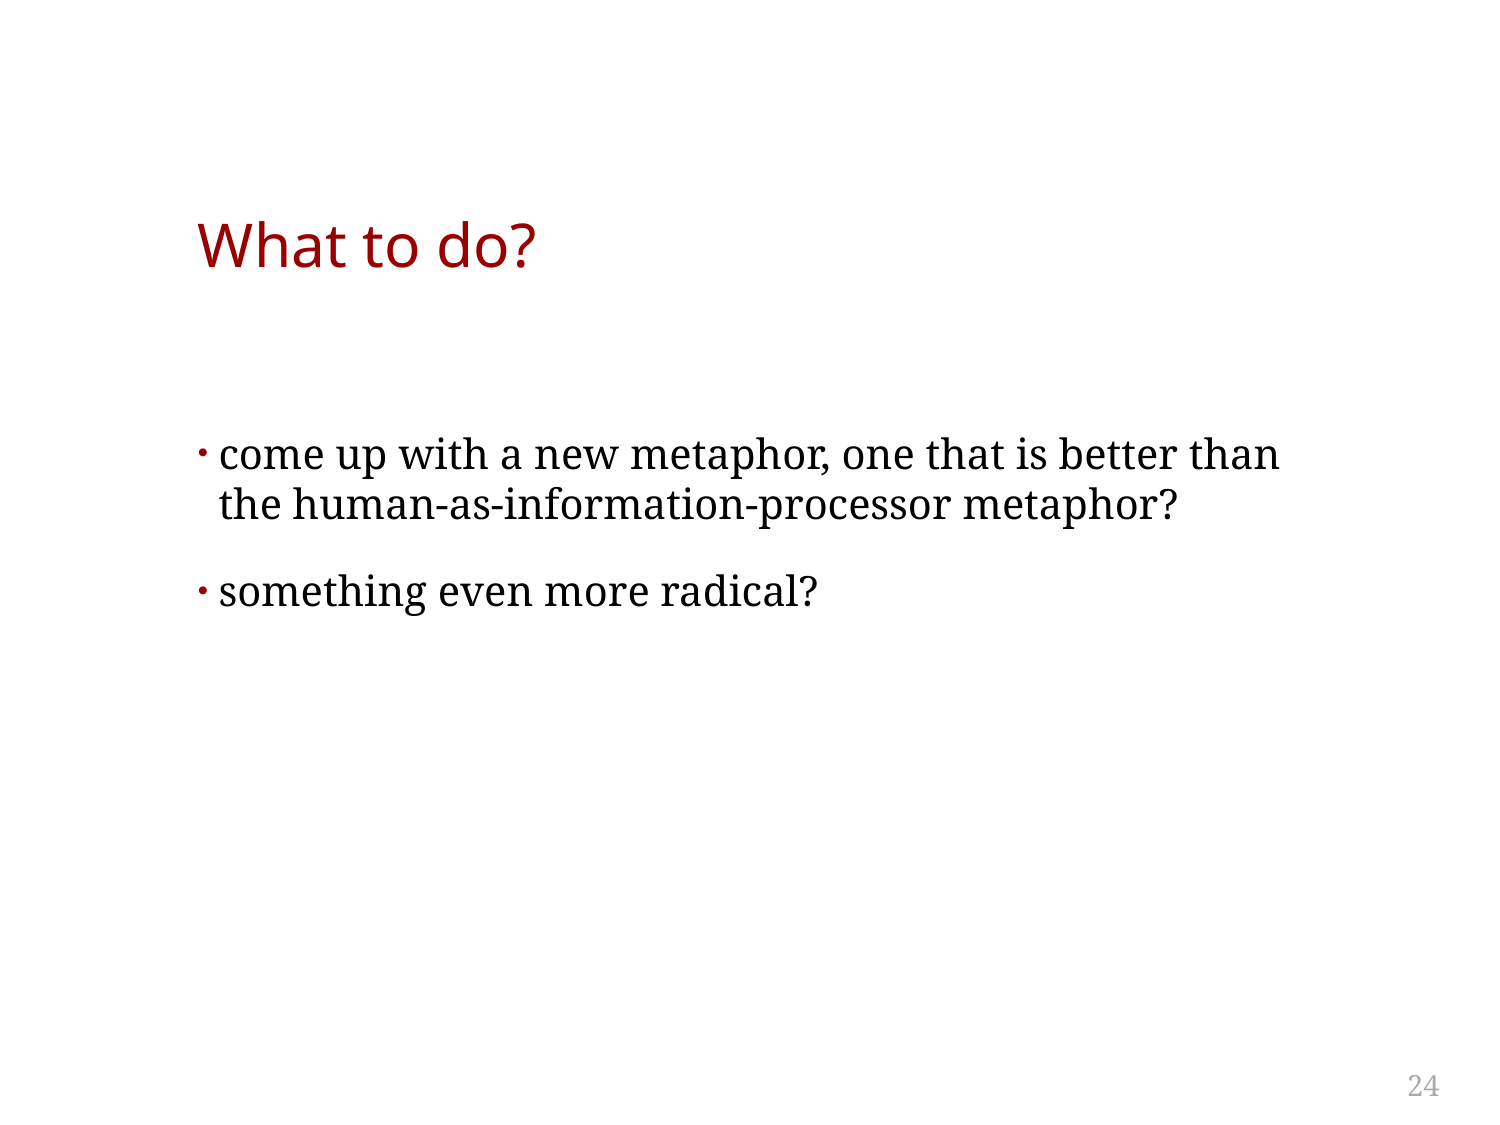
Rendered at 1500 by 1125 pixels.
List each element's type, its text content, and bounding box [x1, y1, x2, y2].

list come up with a new metaphor, one that is better than the human-as-information-processor metaphor? something even more radical? [190, 337, 1310, 1125]
slide_number 24 [1349, 1050, 1498, 1125]
title What to do? [190, 203, 1310, 337]
